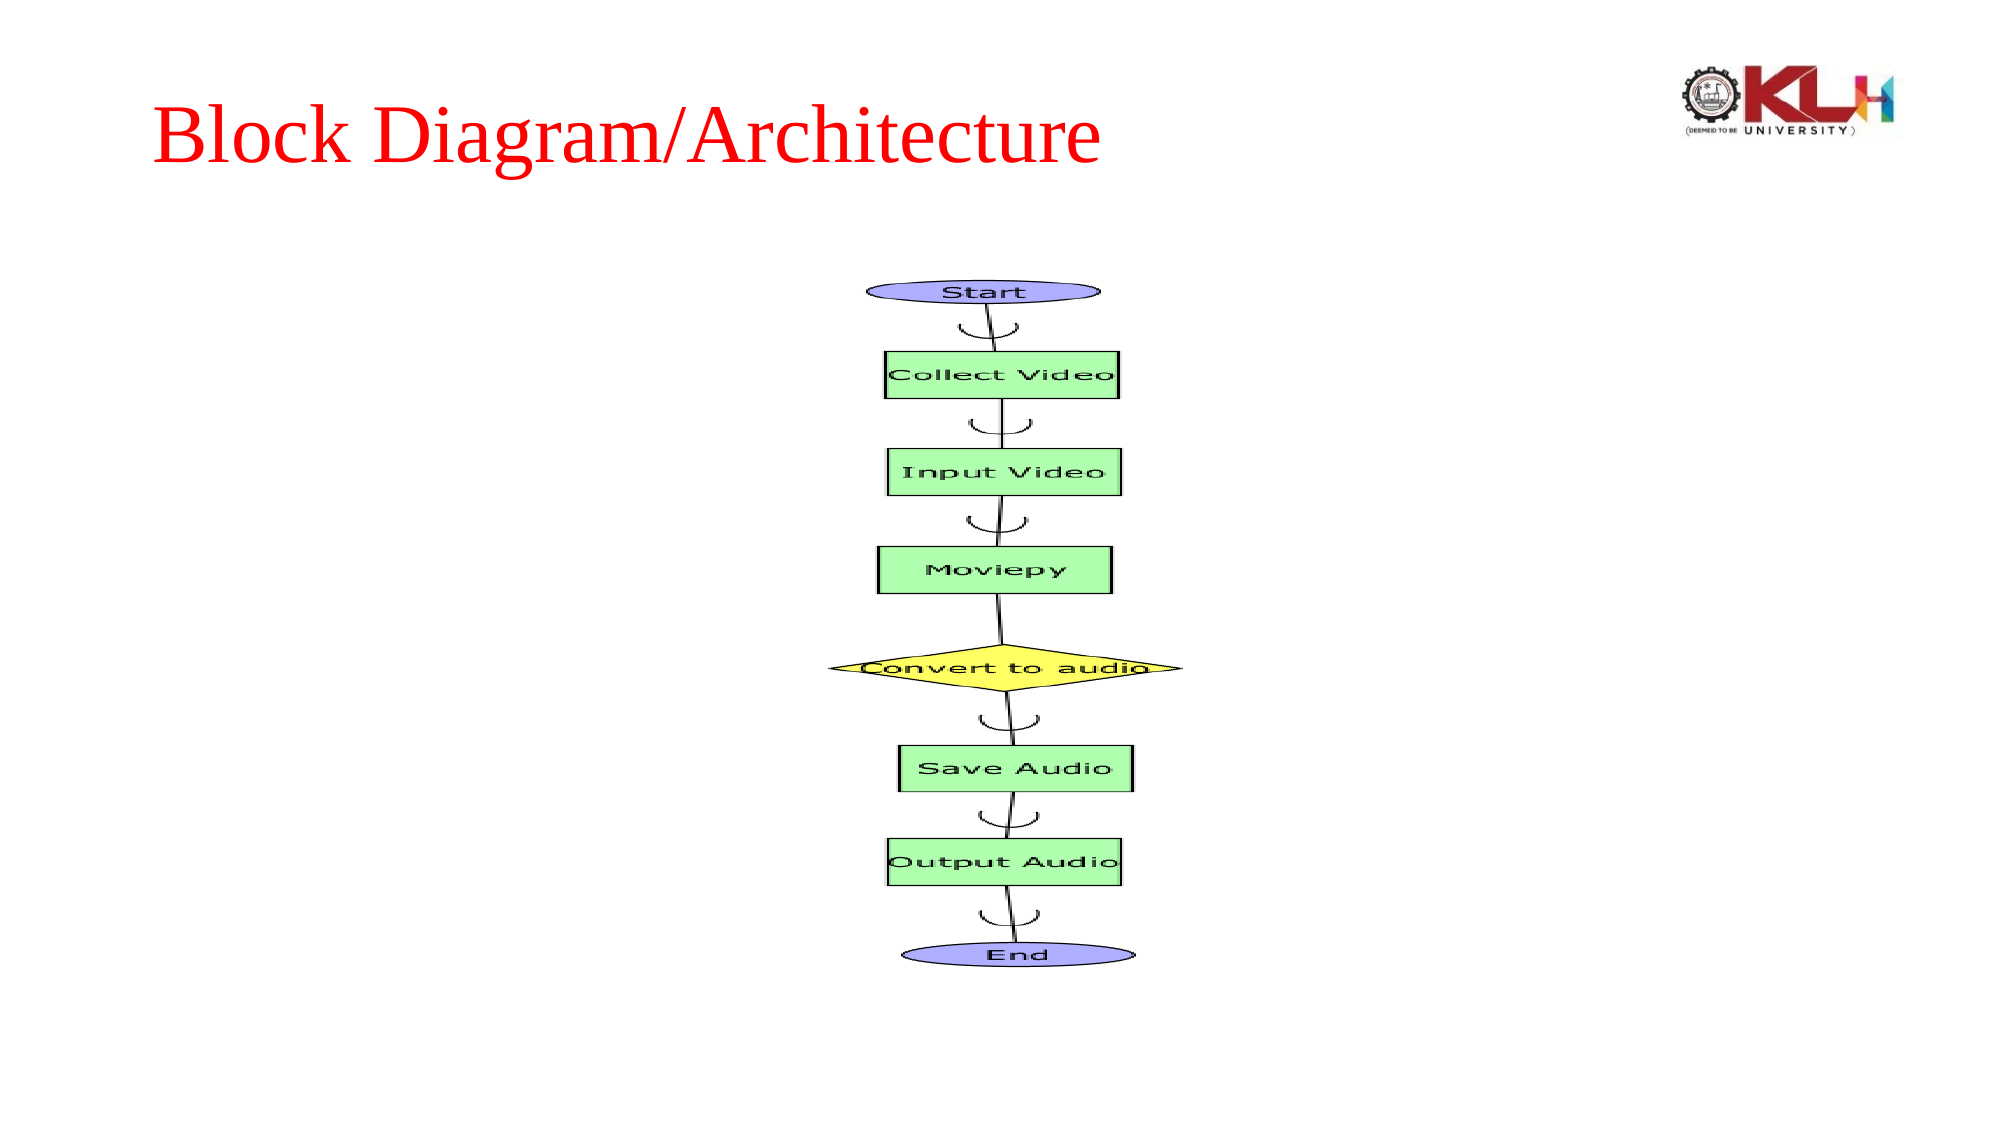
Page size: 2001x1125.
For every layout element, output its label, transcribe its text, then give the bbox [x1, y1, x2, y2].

picture [137, 254, 1847, 1000]
title Block Diagram/Architecture [137, 59, 1863, 212]
picture [1680, 65, 1906, 139]
